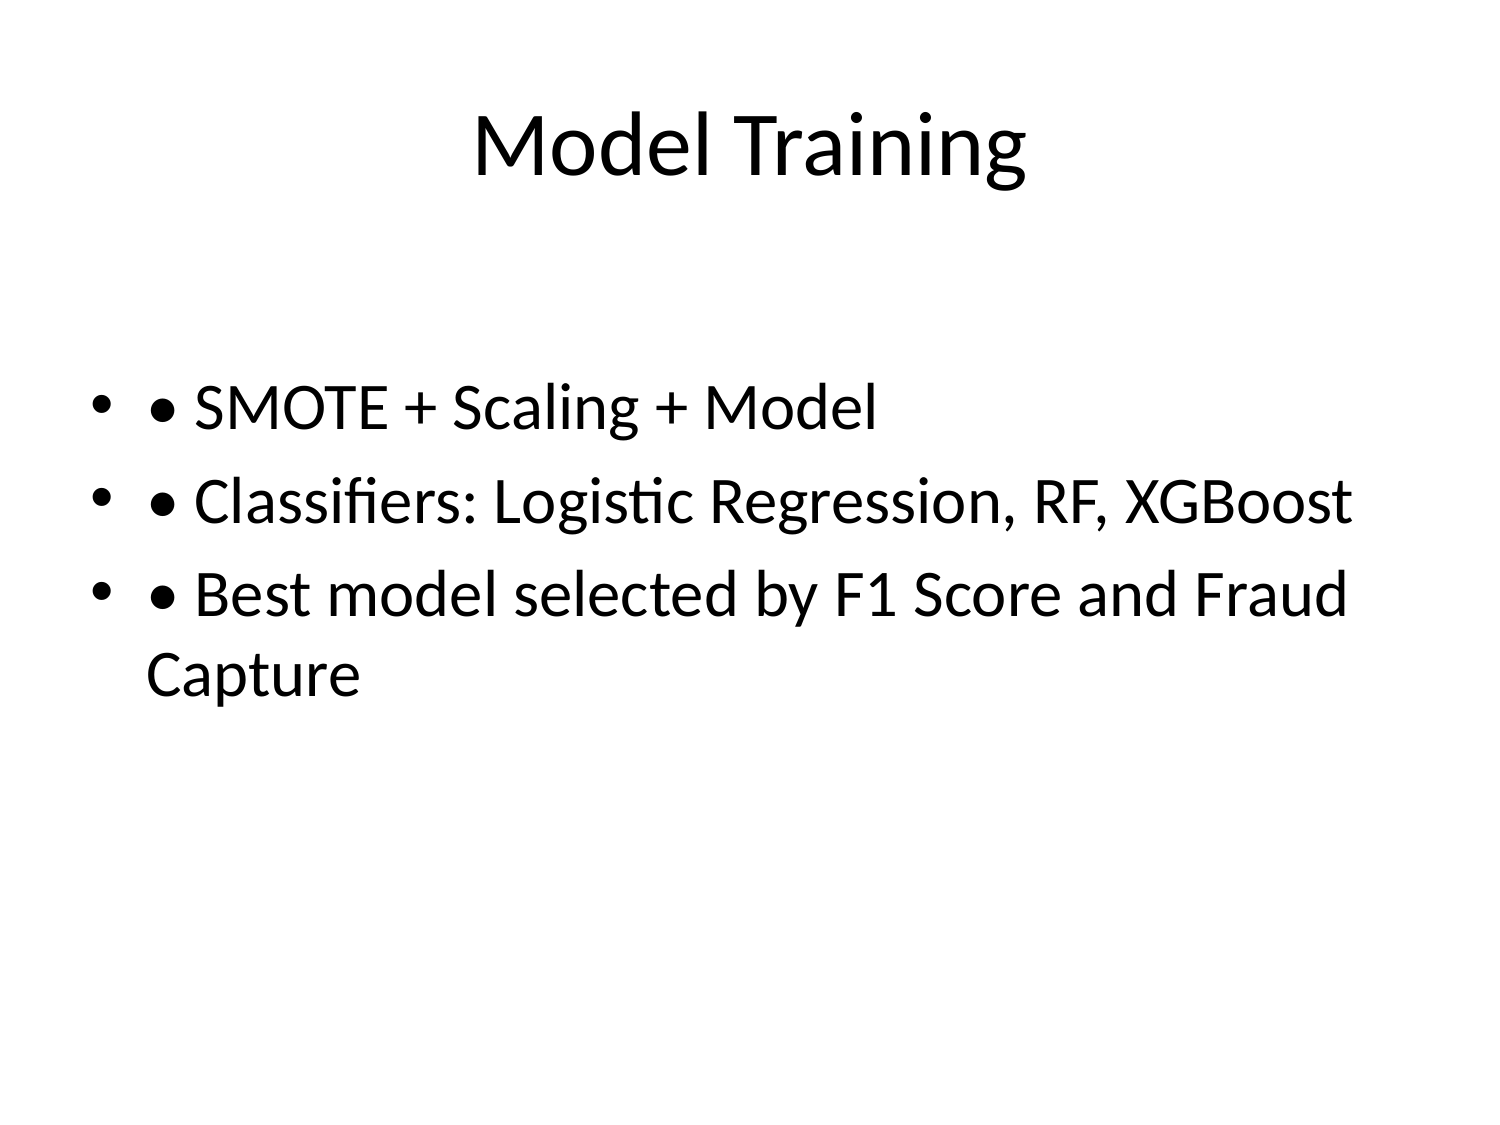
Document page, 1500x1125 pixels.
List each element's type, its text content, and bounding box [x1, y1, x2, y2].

title Model Training [75, 45, 1425, 233]
list • SMOTE + Scaling + Model • Classifiers: Logistic Regression, RF, XGBoost • Best model selected by F1 Score and Fraud Capture [75, 262, 1425, 1005]
